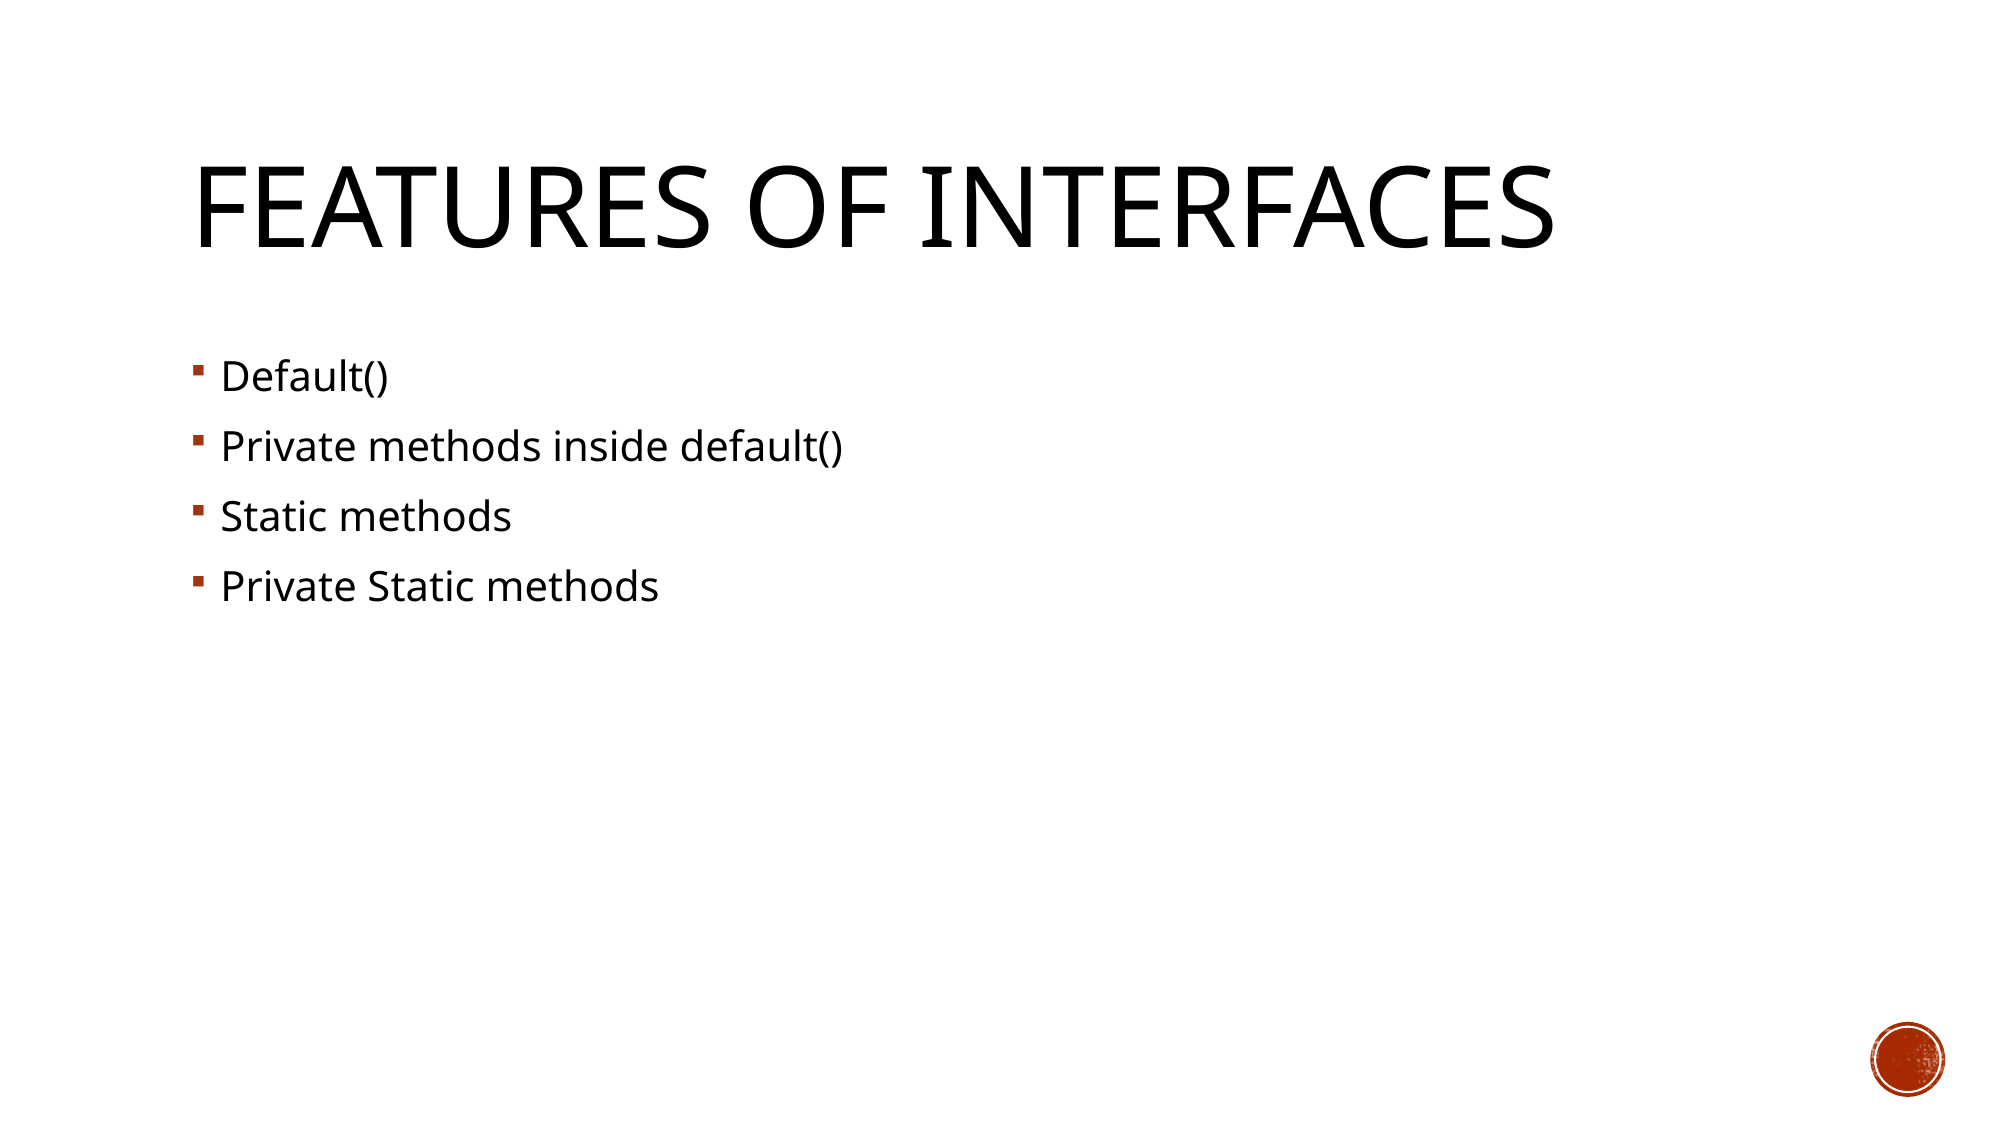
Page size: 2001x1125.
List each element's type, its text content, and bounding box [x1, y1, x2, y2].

list Default() Private methods inside default() Static methods Private Static methods [175, 348, 1826, 1013]
title Features of Interfaces [175, 79, 1826, 344]
